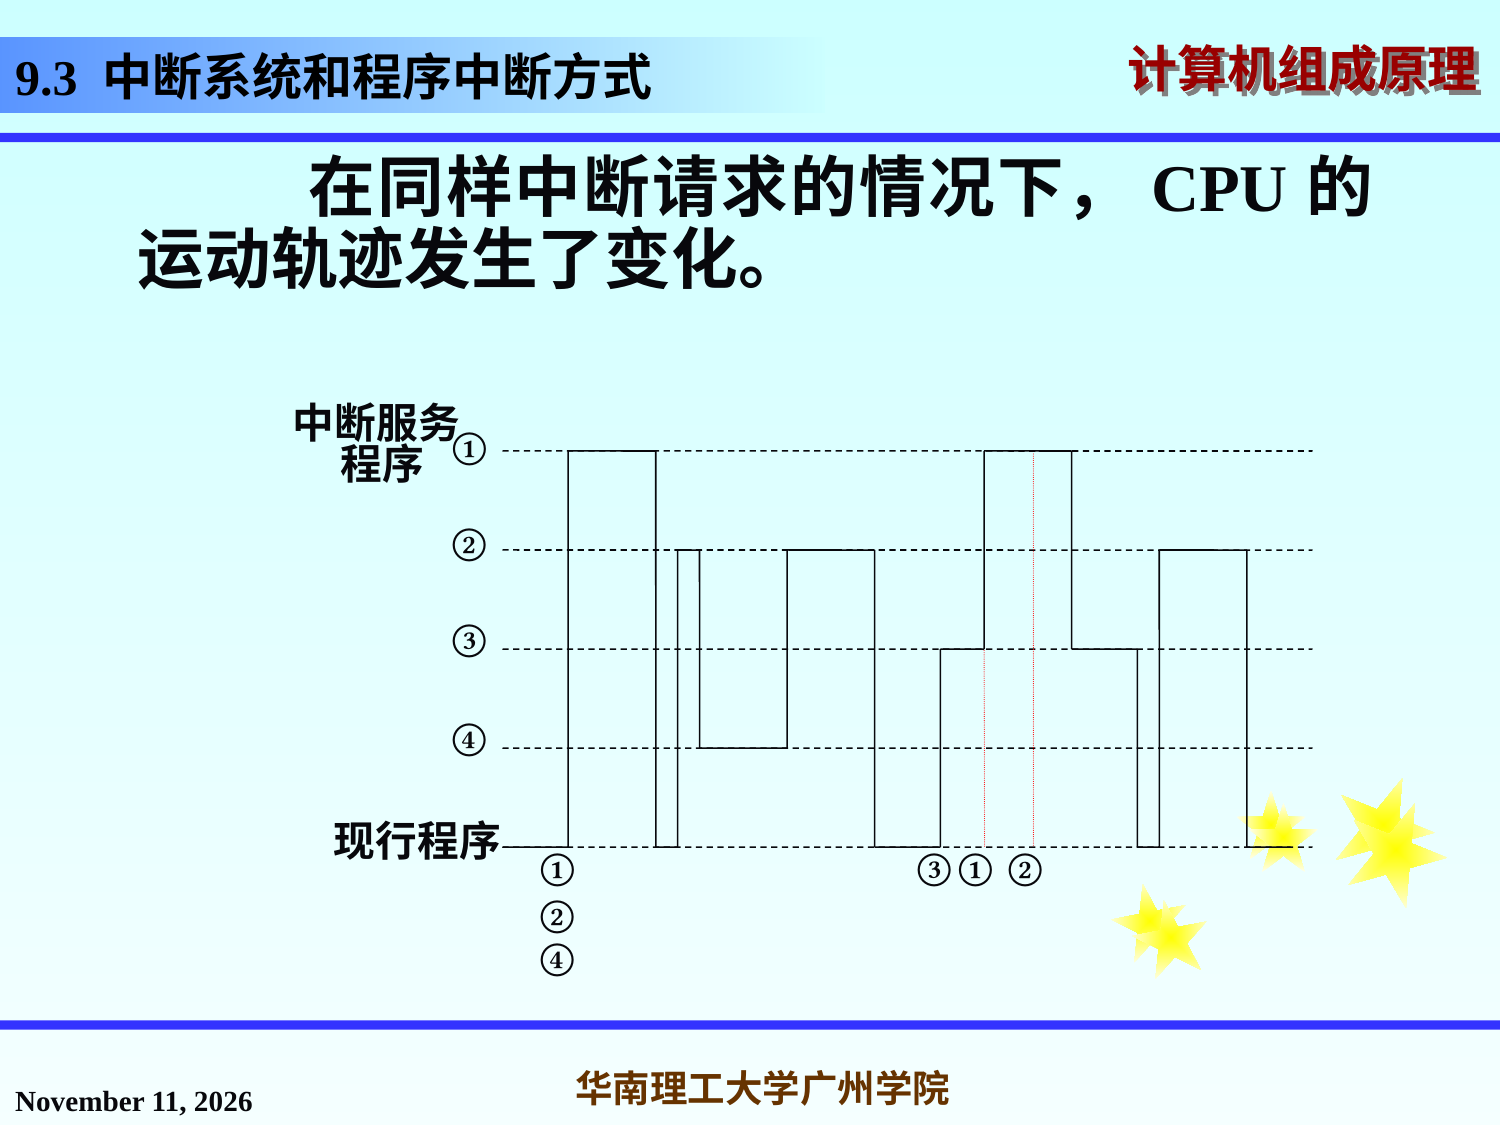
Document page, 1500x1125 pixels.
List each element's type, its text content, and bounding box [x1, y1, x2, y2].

footer 华南理工大学广州学院 [525, 1050, 1000, 1125]
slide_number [0, 1050, 332, 1125]
title 9.3 中断系统和程序中断方式 [0, 37, 825, 113]
list 在同样中断请求的情况下，CPU的运动轨迹发生了变化。 [66, 146, 1388, 991]
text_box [277, 388, 1313, 990]
